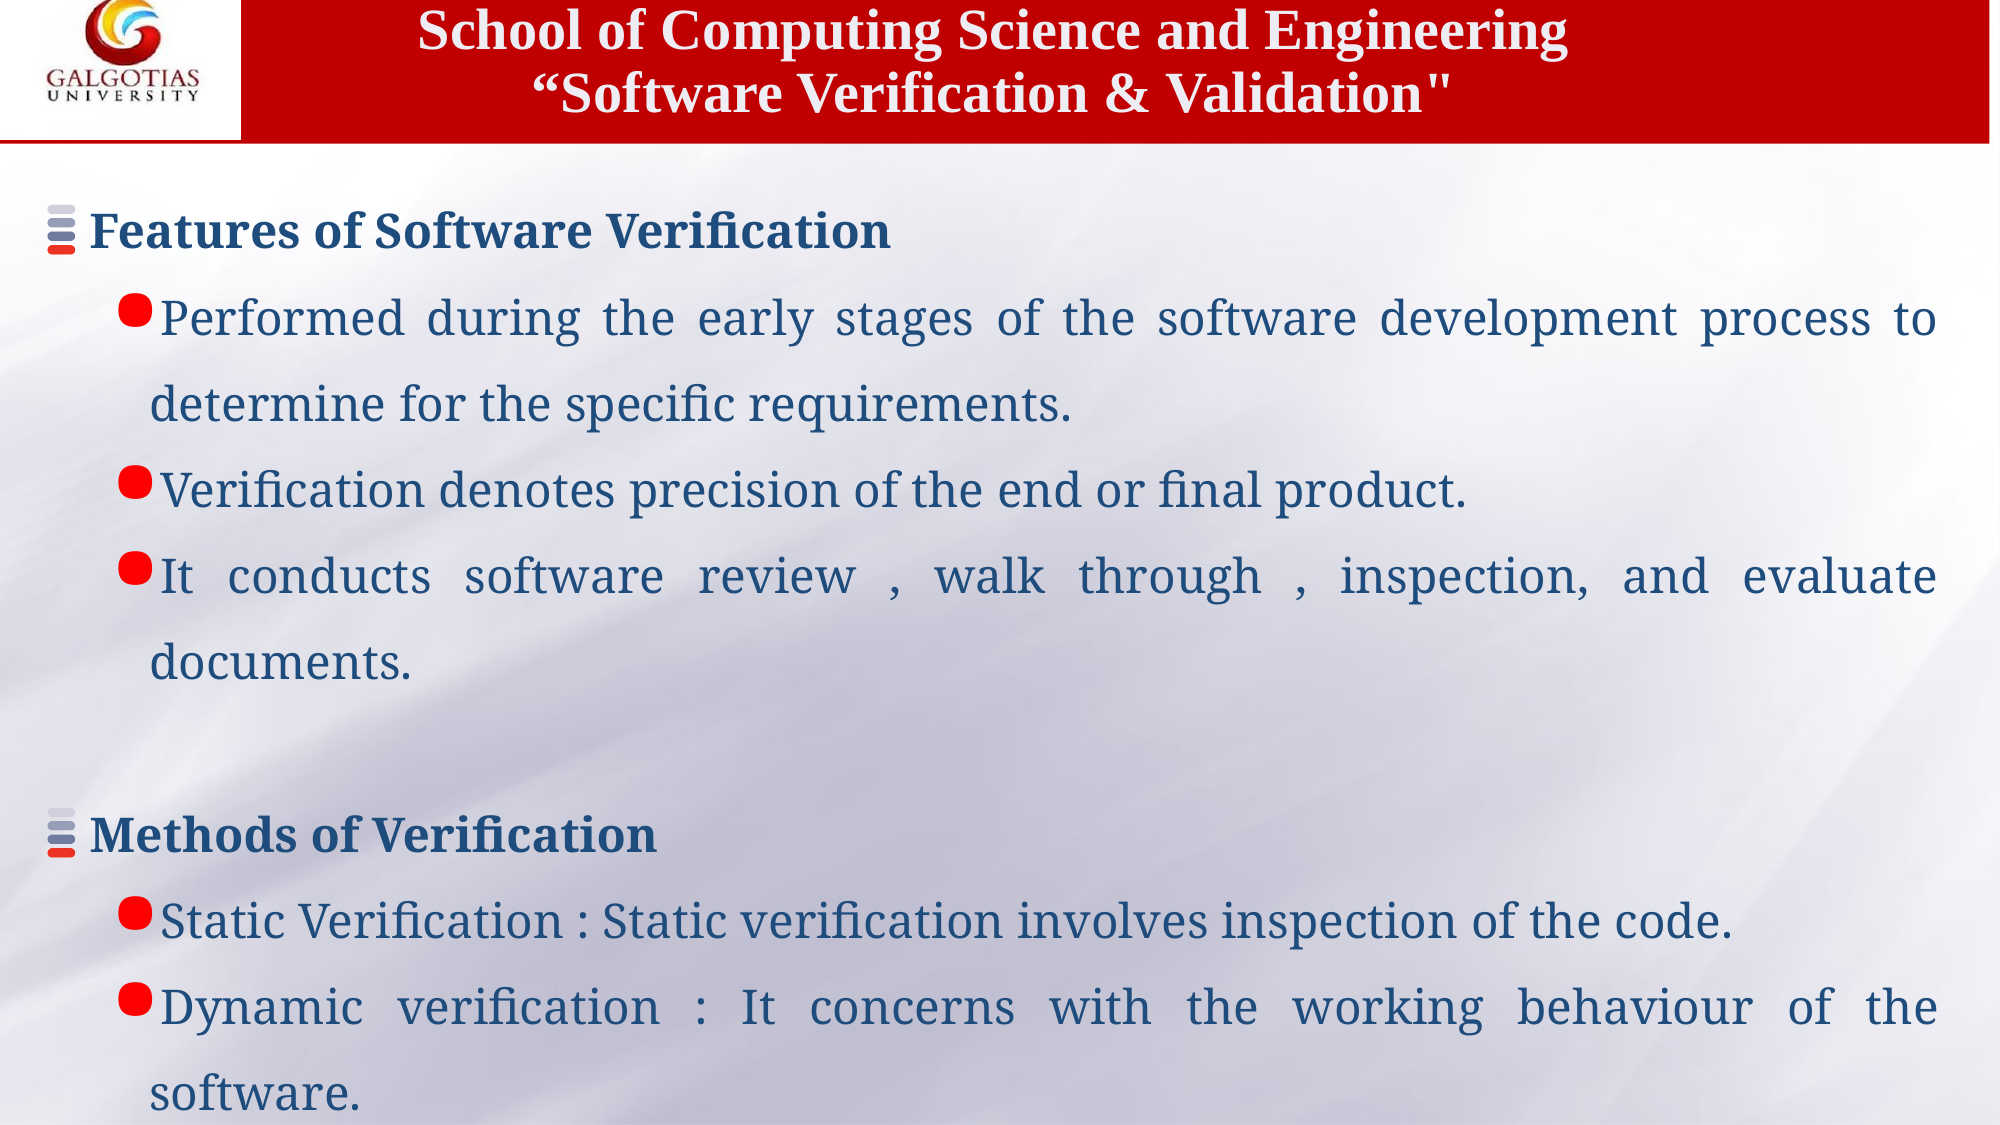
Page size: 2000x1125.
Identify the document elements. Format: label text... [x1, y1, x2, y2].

text_box School of Computing Science and Engineering “Software Verification & Validation" [244, 0, 1990, 144]
picture [0, 0, 2000, 1125]
picture [0, 0, 241, 140]
list Features of Software Verification Performed during the early stages of the software development process to determine for the specific requirements. Verification denotes precision of the end or final product. It conducts software review , walk through , inspection, and evaluate documents. Methods of Verification Static Verification : Static verification involves inspection of the code. Dynamic verification : It concerns with the working behaviour of the software. [31, 164, 1957, 1078]
